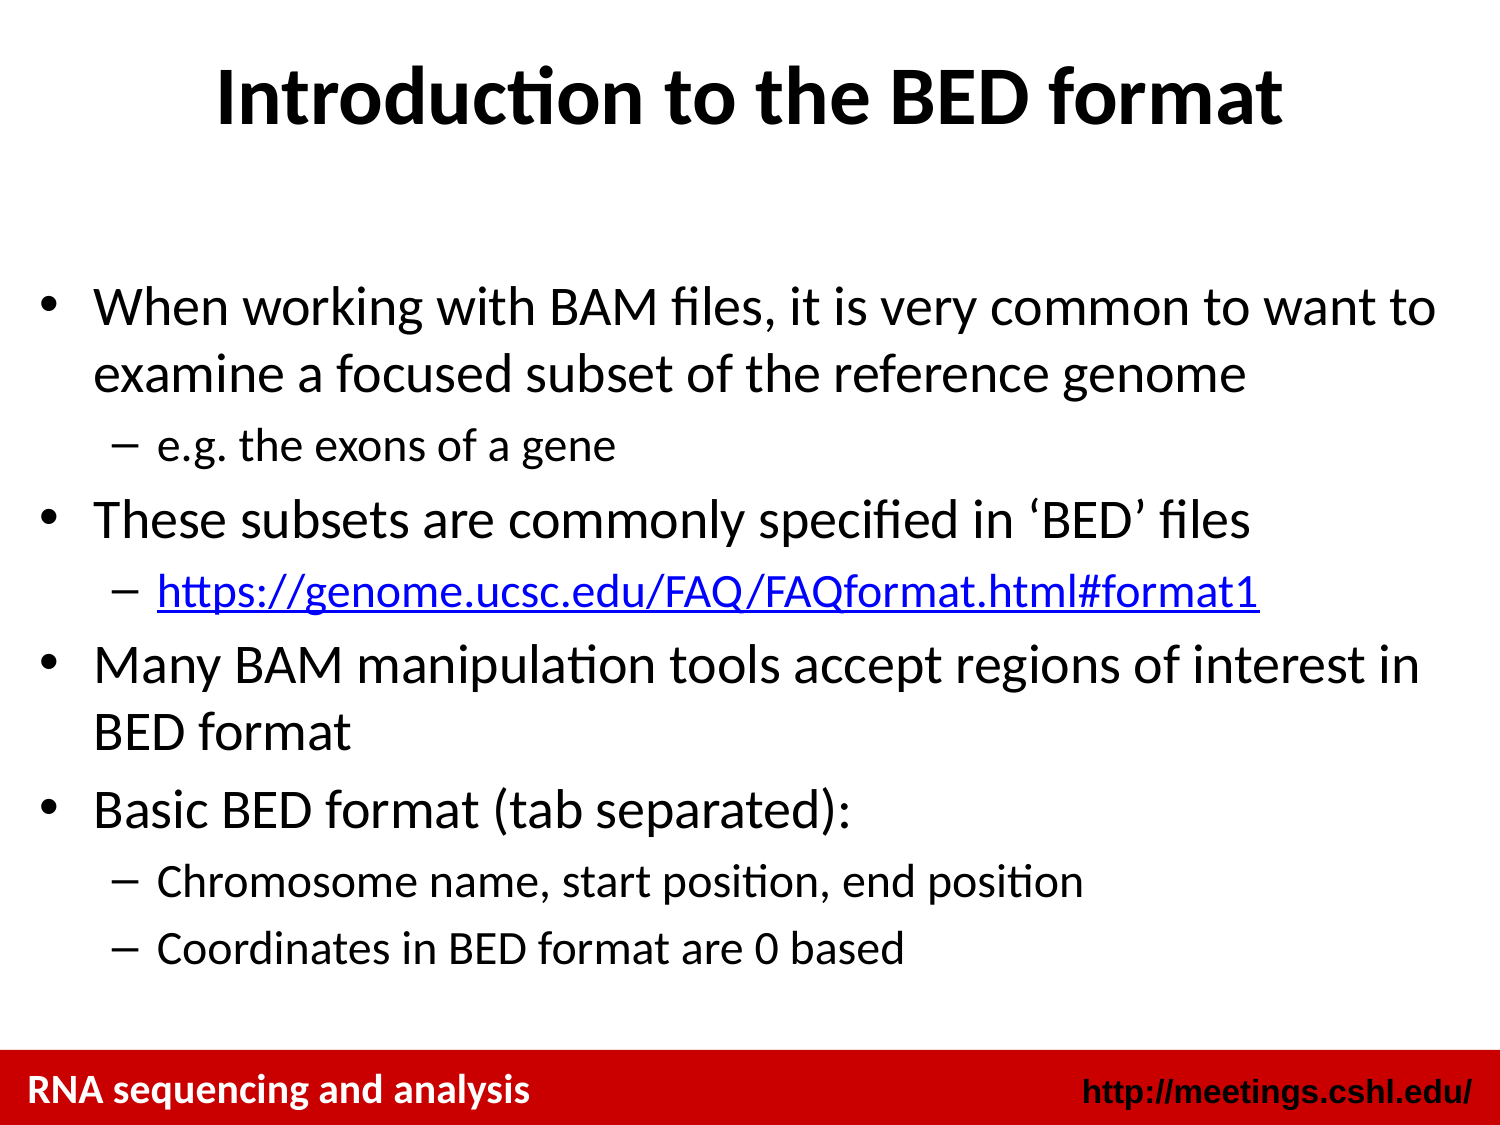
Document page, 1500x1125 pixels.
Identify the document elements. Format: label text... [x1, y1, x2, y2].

title Introduction to the BED format [24, 0, 1475, 185]
list When working with BAM files, it is very common to want to examine a focused subset of the reference genome e.g. the exons of a gene These subsets are commonly specified in ‘BED’ files https://genome.ucsc.edu/FAQ/FAQformat.html#format1 Many BAM manipulation tools accept regions of interest in BED format Basic BED format (tab separated): Chromosome name, start position, end position Coordinates in BED format are 0 based [24, 262, 1475, 988]
